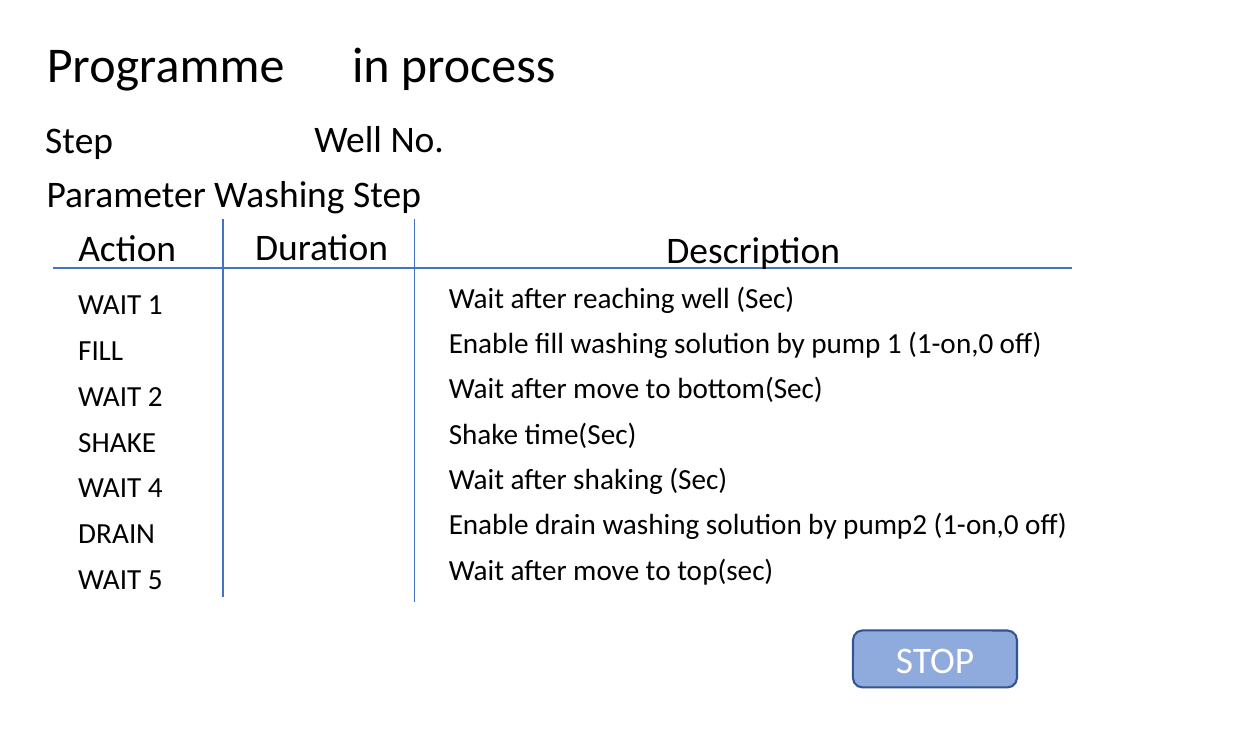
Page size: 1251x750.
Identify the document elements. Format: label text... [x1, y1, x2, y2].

table_cell SHAKE [78, 415, 205, 459]
table_header WAIT 1 [78, 279, 205, 321]
text_box Programme in process [32, 24, 571, 100]
table_cell DRAIN [78, 506, 205, 550]
text_box Step [30, 108, 129, 169]
table_cell Enable fill washing solution by pump 1 (1-on,0 off) [448, 324, 1172, 367]
table_cell WAIT 4 [78, 460, 205, 504]
table_cell WAIT 5 [78, 552, 205, 596]
table_cell Enable drain washing solution by pump2 (1-on,0 off) [448, 505, 1172, 549]
text_box Duration [240, 215, 404, 268]
table_cell WAIT 2 [78, 369, 205, 413]
table_cell Wait after move to bottom(Sec) [448, 369, 1172, 413]
text_box Well No. [299, 107, 459, 168]
table_cell Wait after move to top(sec) [448, 551, 1172, 594]
text_box Description [651, 218, 856, 268]
text_box Action [63, 216, 192, 268]
table_header Wait after reaching well (Sec) [448, 278, 1172, 322]
text_box Parameter Washing Step [31, 162, 437, 223]
table_cell FILL [78, 323, 205, 367]
text_box Duration [240, 269, 404, 275]
text_box Description [651, 269, 856, 276]
text_box STOP [851, 629, 1019, 689]
text_box Action [63, 269, 192, 277]
table_cell Wait after shaking (Sec) [448, 460, 1172, 504]
table_cell Shake time(Sec) [448, 414, 1172, 458]
